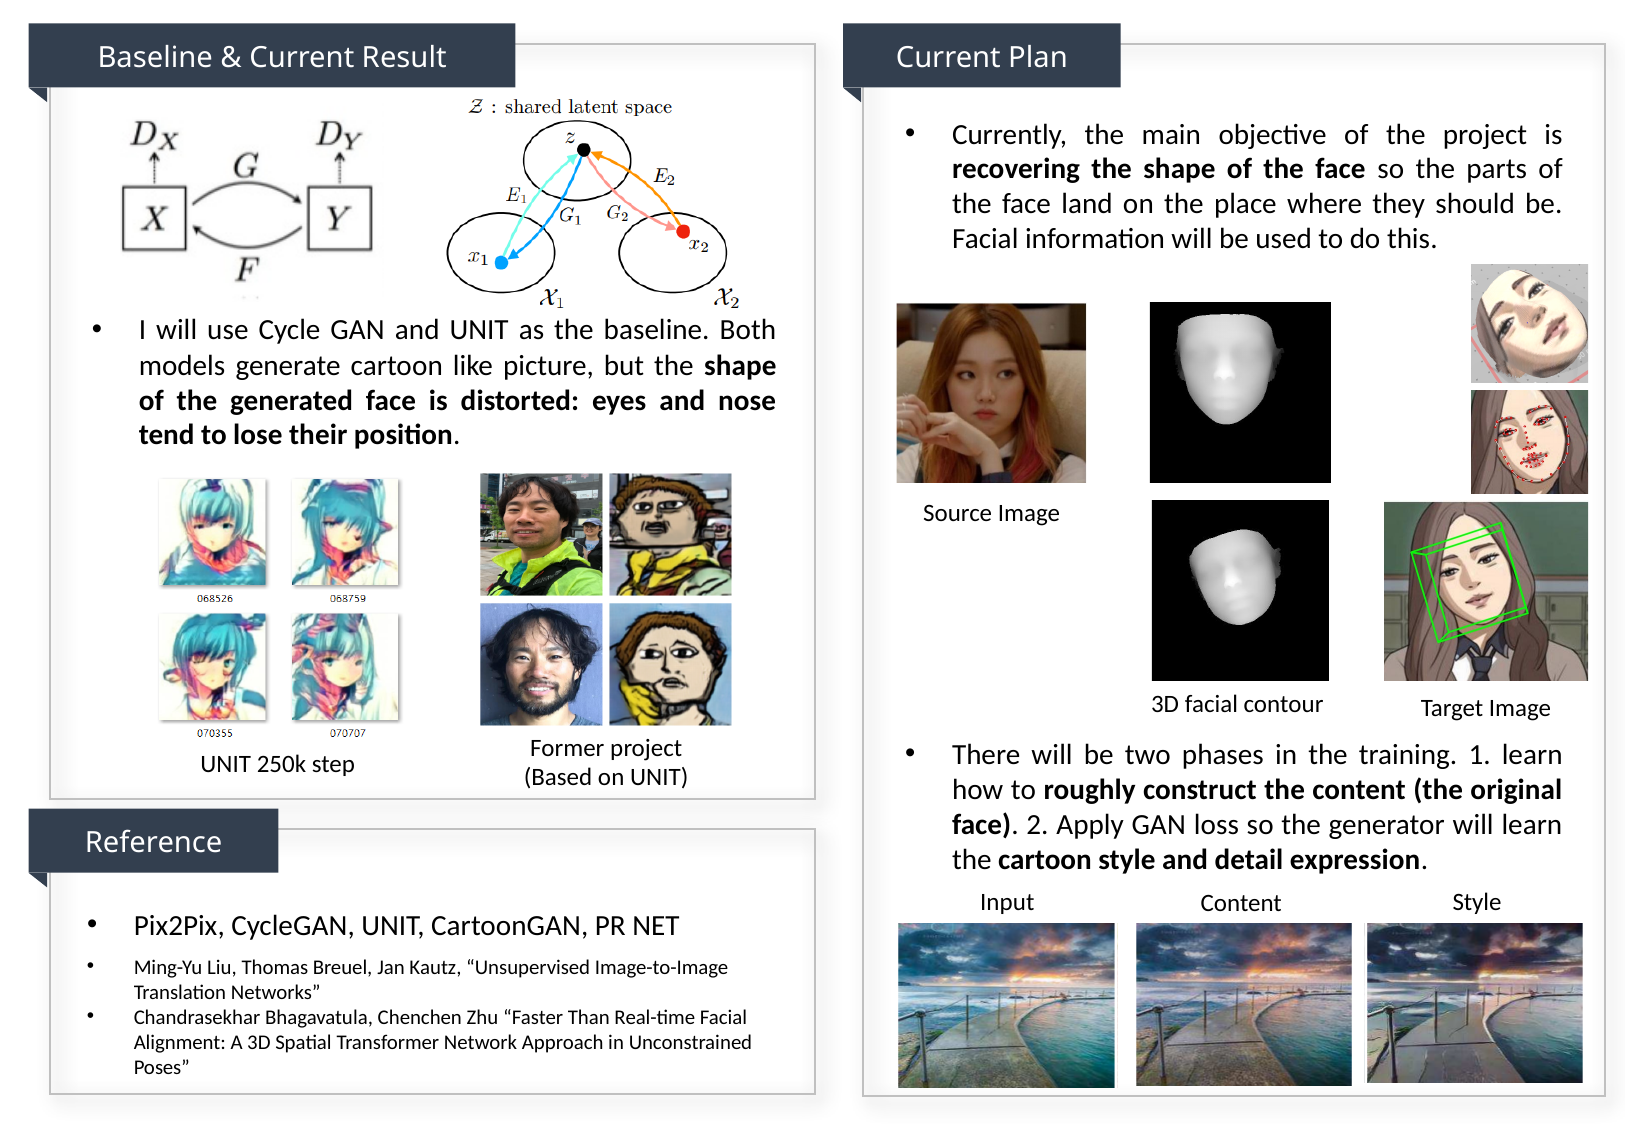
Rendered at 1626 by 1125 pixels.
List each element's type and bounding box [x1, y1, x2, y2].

picture [896, 923, 1118, 1088]
picture [1134, 923, 1355, 1086]
picture [896, 302, 1087, 483]
picture [1364, 923, 1589, 1083]
text_box [28, 23, 815, 800]
picture [1149, 302, 1331, 483]
text_box [28, 808, 815, 1095]
picture [1470, 390, 1589, 495]
text_box [843, 23, 1606, 1097]
picture [96, 103, 384, 302]
picture [1151, 500, 1329, 681]
picture [144, 469, 411, 743]
picture [1470, 264, 1589, 383]
picture [1383, 500, 1589, 681]
picture [477, 469, 736, 741]
